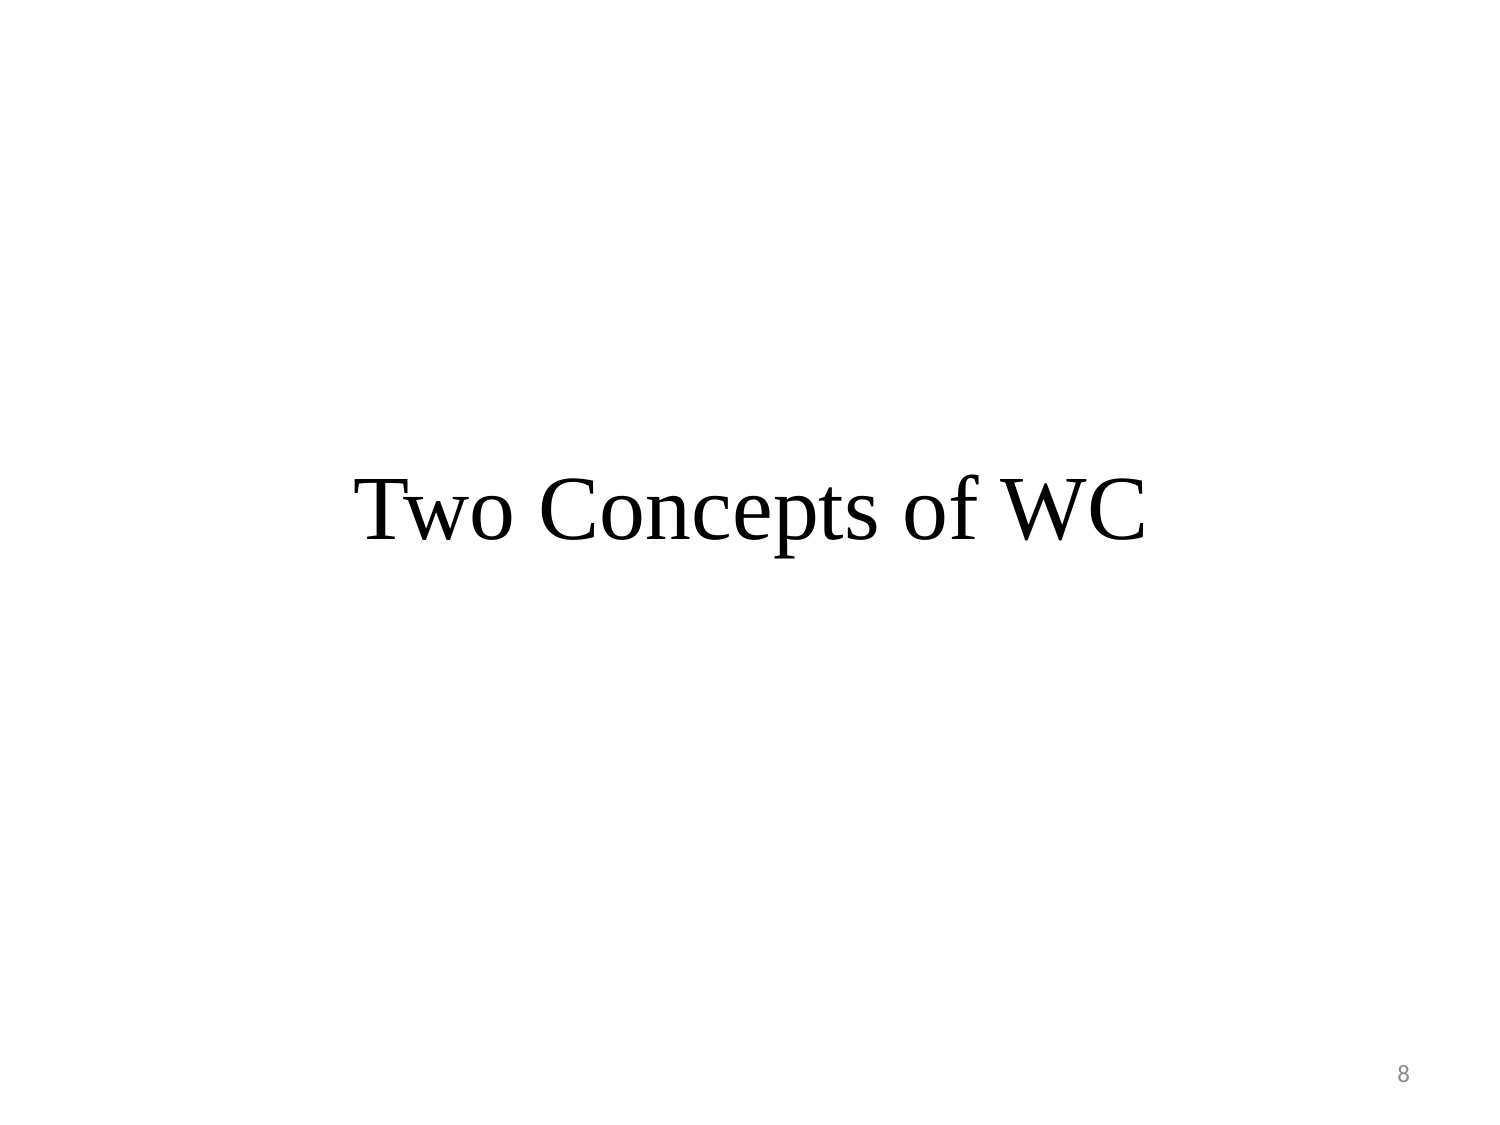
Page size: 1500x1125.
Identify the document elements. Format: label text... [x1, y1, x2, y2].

slide_number 8 [1074, 1042, 1425, 1103]
title Two Concepts of WC [76, 408, 1427, 597]
